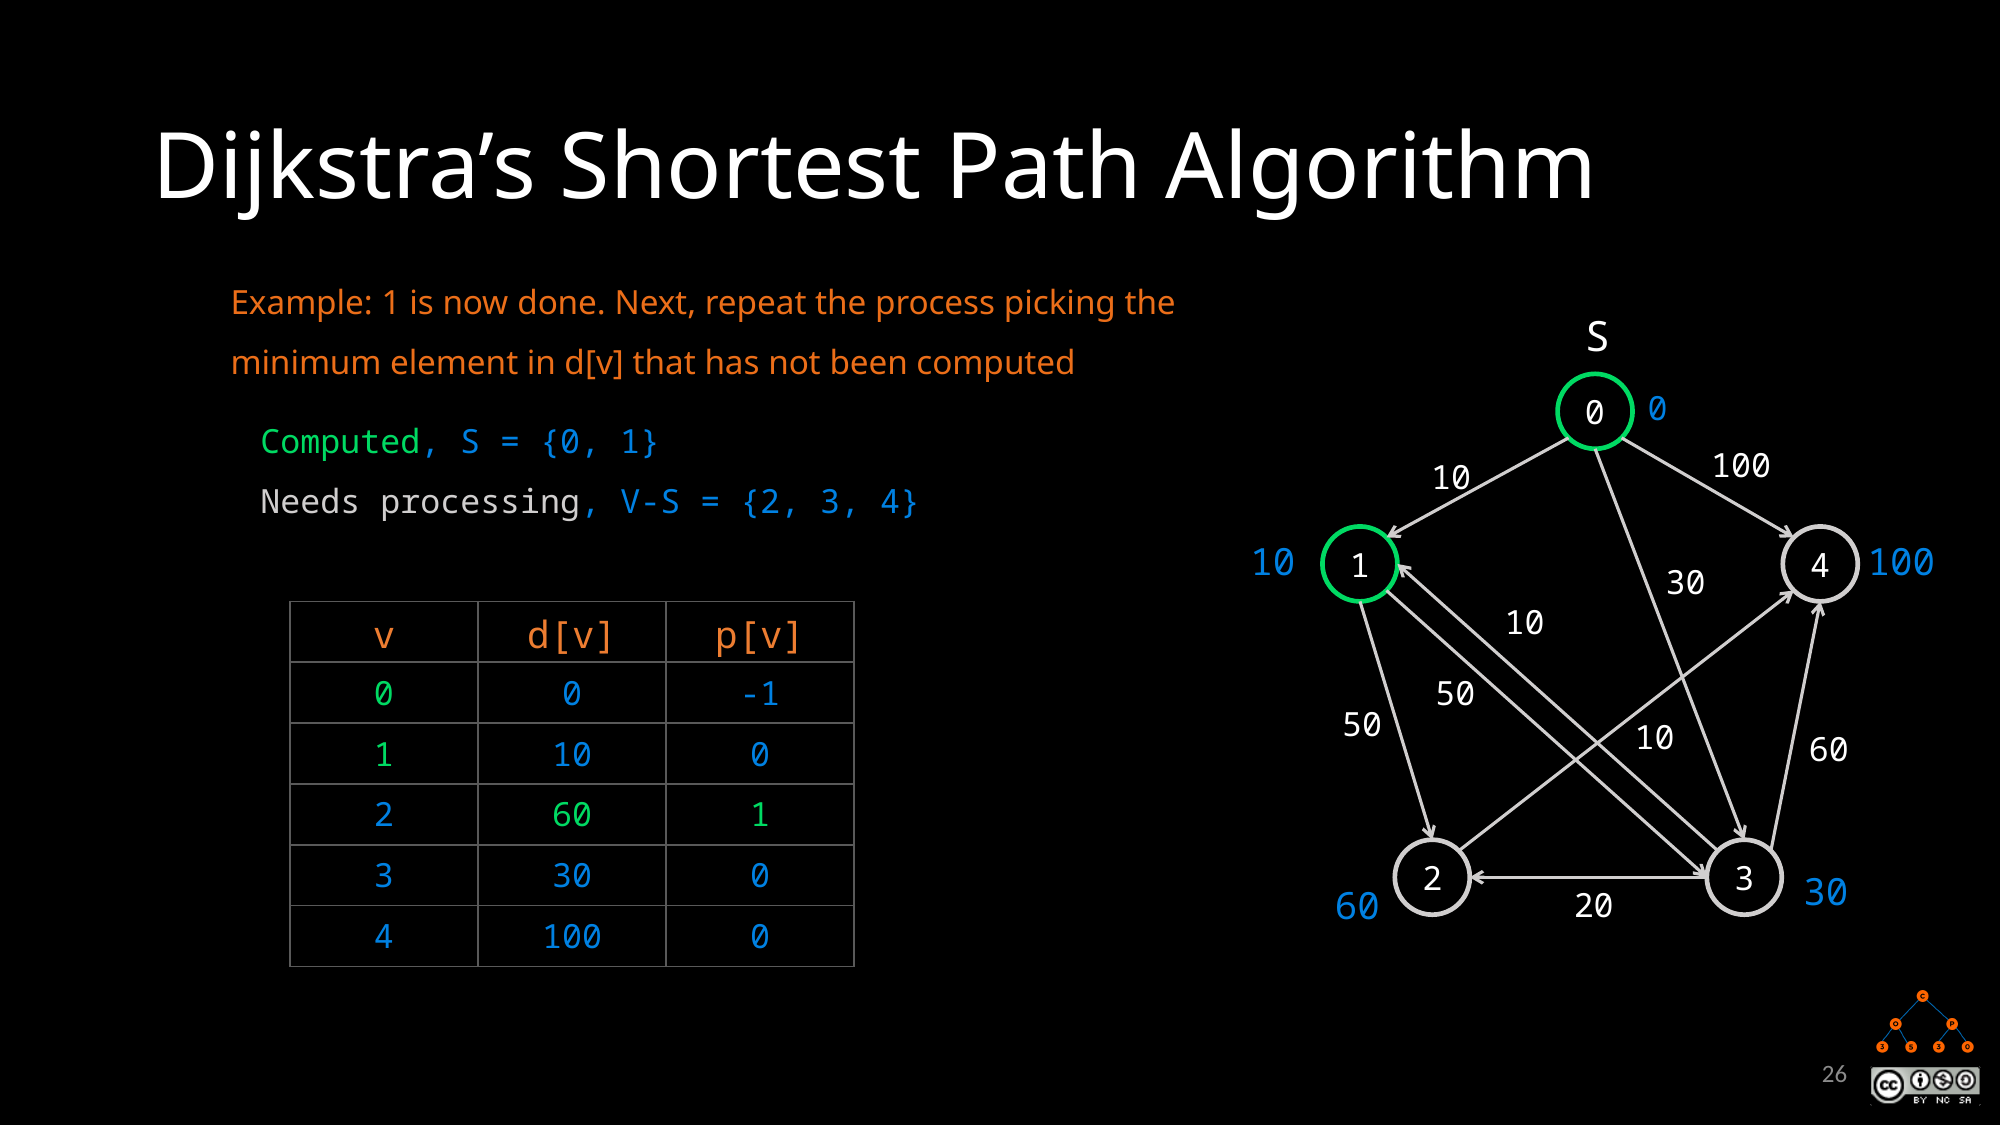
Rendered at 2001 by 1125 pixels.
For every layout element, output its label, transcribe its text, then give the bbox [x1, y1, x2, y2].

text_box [1621, 437, 1794, 538]
table_cell 60 [479, 785, 665, 844]
text_box Computed, S = {0, 1} Needs processing, V-S = {2, 3, 4} [245, 392, 1000, 588]
text_box 4 [1782, 526, 1852, 602]
table_header p[v] [667, 602, 853, 661]
text_box 3 [1706, 851, 1782, 915]
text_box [1386, 590, 1707, 878]
table_cell 4 [291, 906, 477, 966]
table_cell 1 [291, 724, 477, 783]
table_cell 100 [479, 906, 665, 966]
text_box 20 [1559, 878, 1629, 932]
text_box 60 [1319, 874, 1395, 935]
table_cell 0 [667, 846, 853, 905]
text_box 60 [1821, 720, 1864, 776]
table_cell 0 [479, 663, 665, 722]
table_cell 10 [479, 724, 665, 783]
title Dijkstra’s Shortest Path Algorithm [137, 59, 1863, 278]
table_cell 1 [667, 785, 853, 844]
table_header v [291, 602, 477, 661]
table_cell 0 [667, 906, 853, 966]
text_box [1397, 563, 1718, 851]
table_cell -1 [667, 663, 853, 722]
table_header d[v] [479, 602, 665, 661]
text_box 1 [1322, 526, 1398, 602]
table_cell 0 [667, 724, 853, 783]
text_box 0 [1632, 379, 1683, 434]
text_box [1595, 448, 1745, 840]
text_box S [1569, 302, 1625, 368]
text_box 50 [1327, 695, 1359, 751]
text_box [1856, 982, 1995, 1106]
table_cell 3 [291, 846, 477, 905]
text_box 10 [1235, 530, 1311, 591]
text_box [1770, 601, 1821, 851]
table_cell 2 [291, 785, 477, 844]
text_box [1718, 590, 1794, 851]
table_cell 0 [291, 663, 477, 722]
text_box 0 [1557, 373, 1632, 449]
table_cell 30 [479, 846, 665, 905]
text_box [1386, 437, 1569, 538]
text_box 100 [1852, 530, 1950, 591]
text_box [1359, 601, 1386, 840]
slide_number 26 [1412, 1042, 1856, 1103]
text_box 2 [1395, 878, 1470, 915]
text_box Example: 1 is now done. Next, repeat the process picking the minimum element in d[v] that has not been computed [215, 254, 1337, 517]
text_box 30 [1788, 860, 1864, 921]
